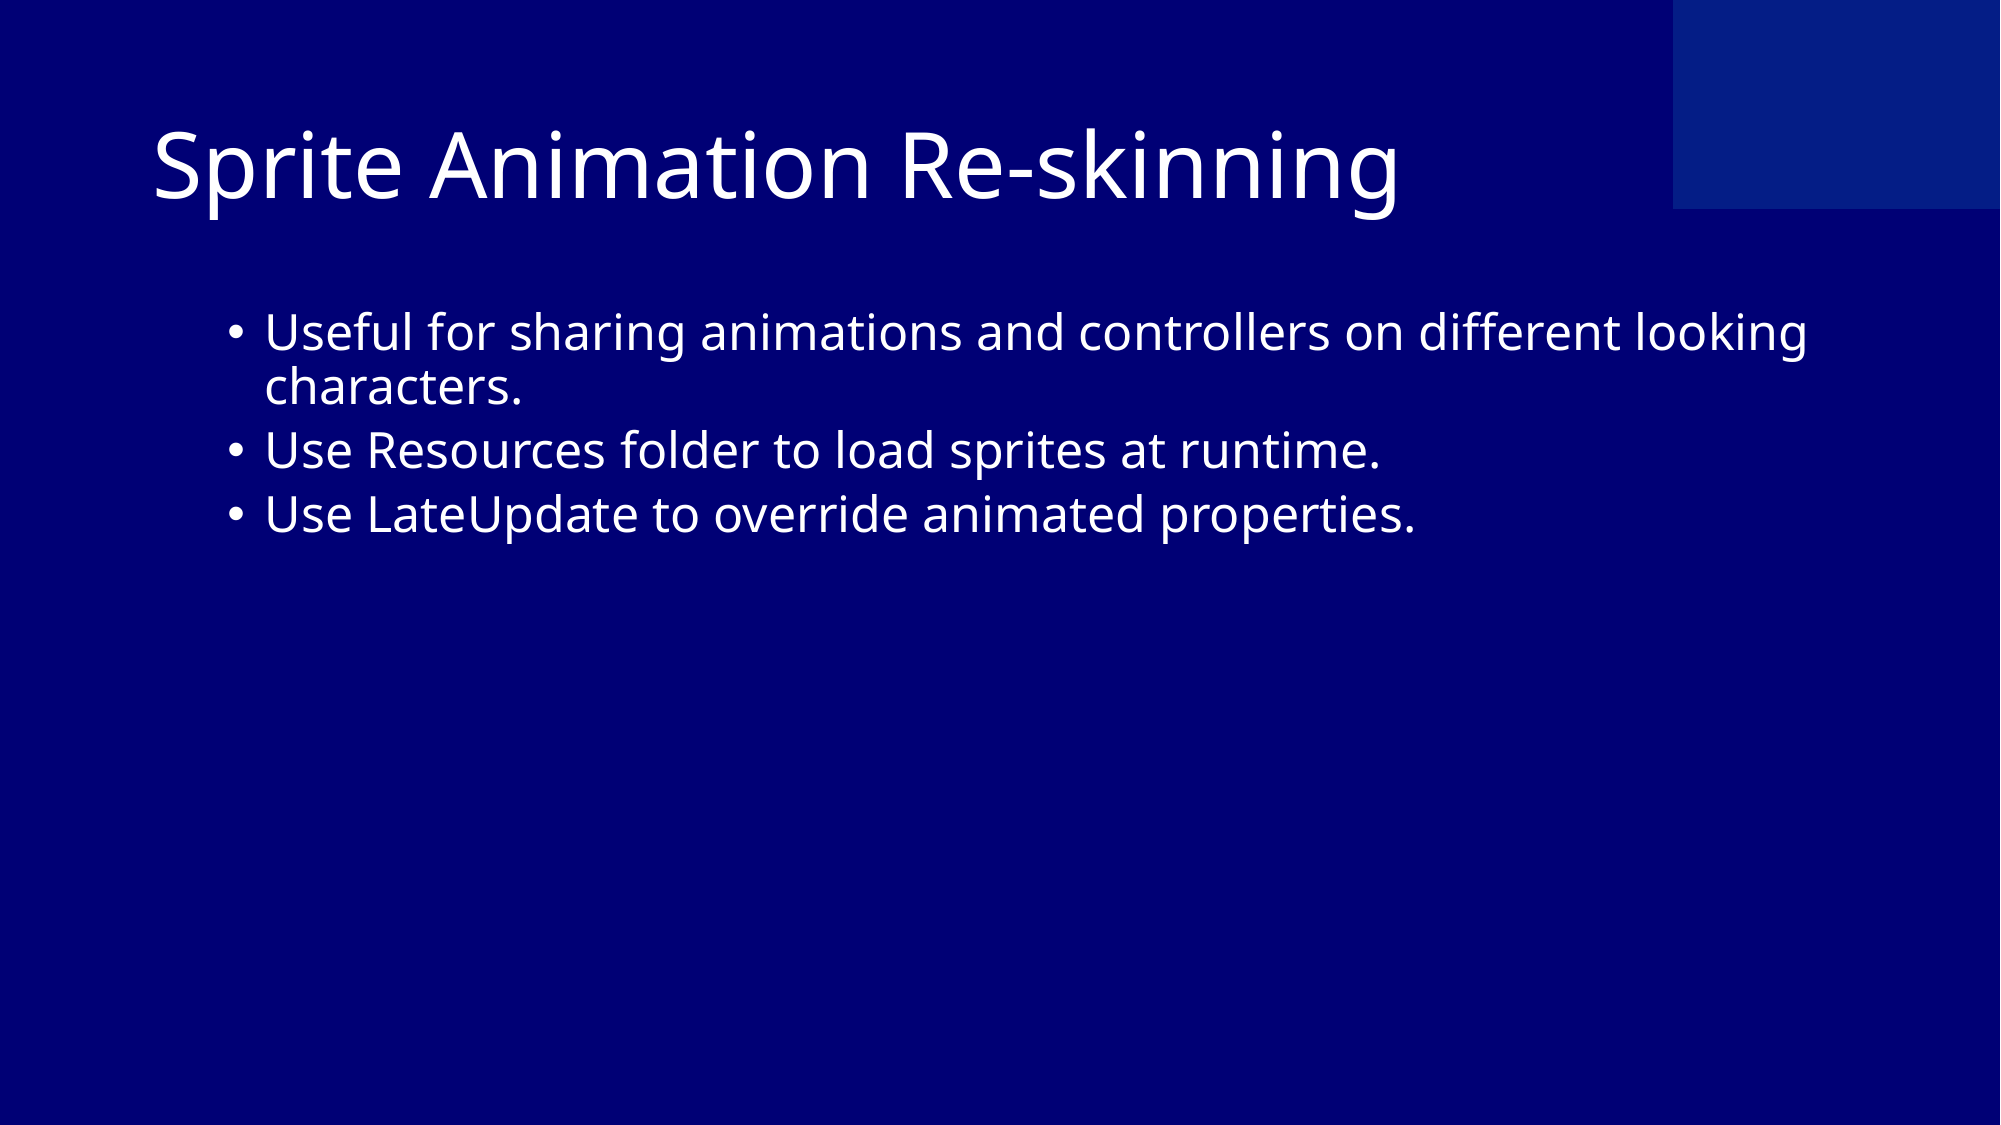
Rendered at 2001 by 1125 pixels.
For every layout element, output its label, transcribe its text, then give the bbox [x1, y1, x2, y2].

list Useful for sharing animations and controllers on different looking characters. Use Resources folder to load sprites at runtime. Use LateUpdate to override animated properties. [137, 299, 1863, 1014]
title Sprite Animation Re-skinning [137, 59, 1863, 278]
picture [1673, 0, 2000, 209]
